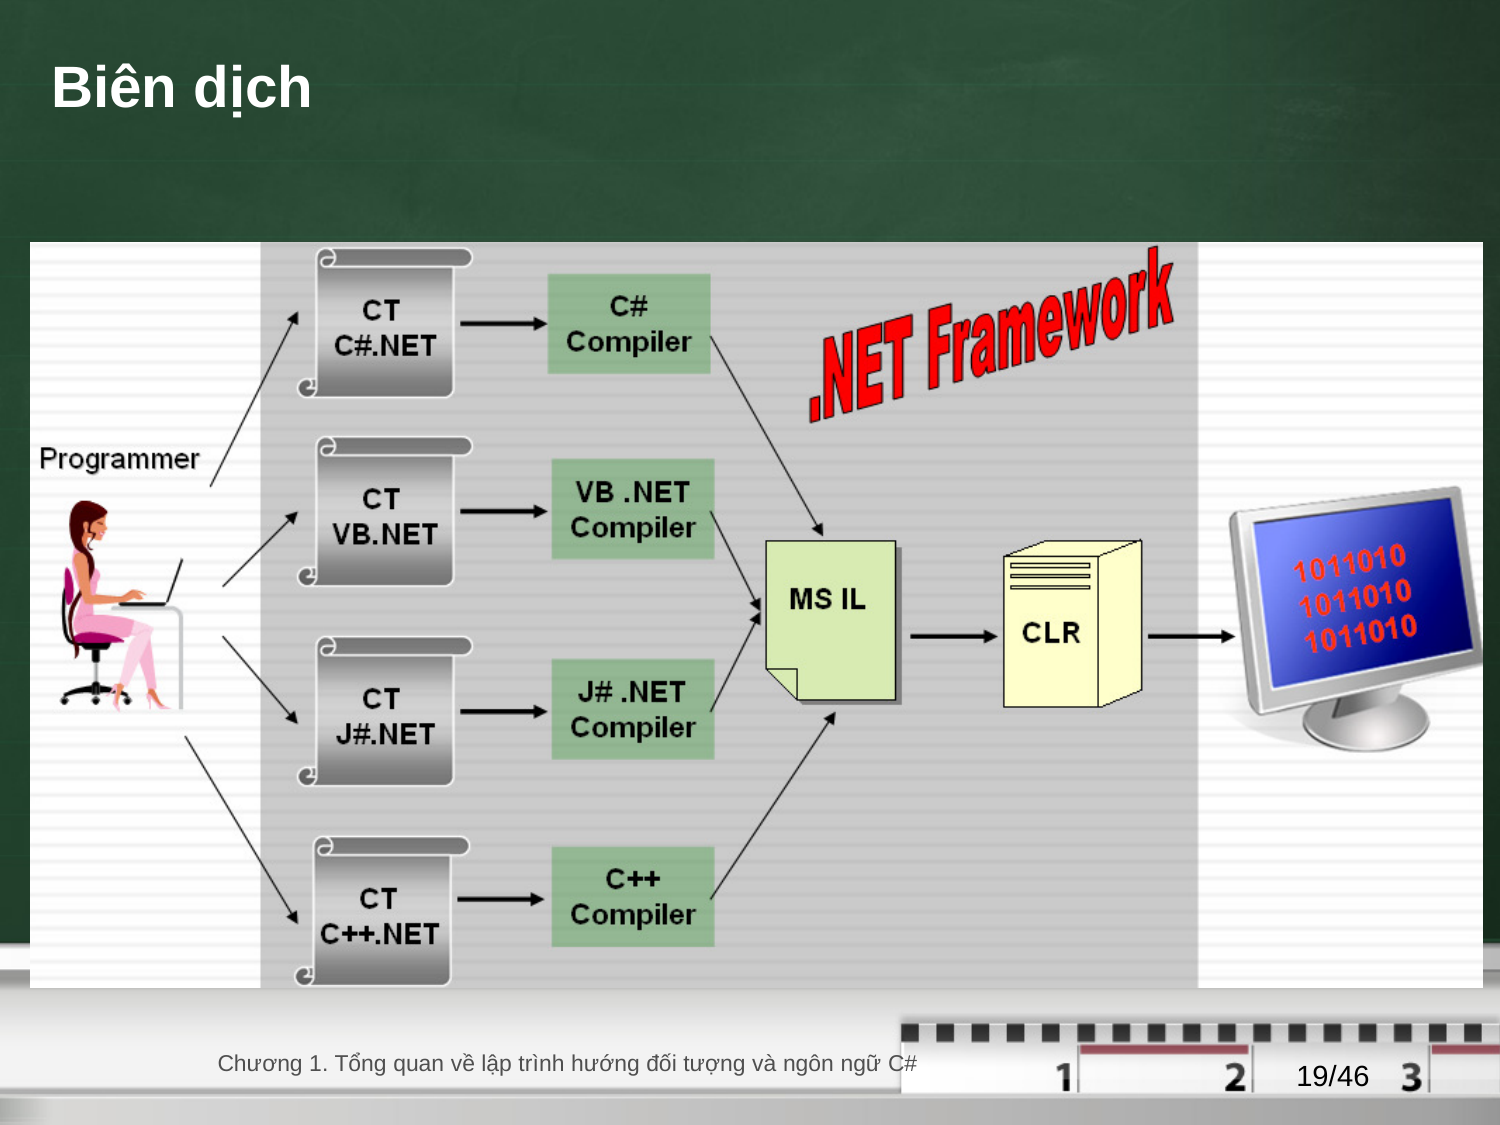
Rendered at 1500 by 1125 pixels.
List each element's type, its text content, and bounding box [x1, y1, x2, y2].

title Biên dịch [51, 40, 1449, 140]
slide_number 19/46 [1281, 1050, 1463, 1103]
picture [0, 0, 1500, 1125]
footer Chương 1. Tổng quan về lập trình hướng đối tượng và ngôn ngữ C# [202, 1040, 1023, 1094]
